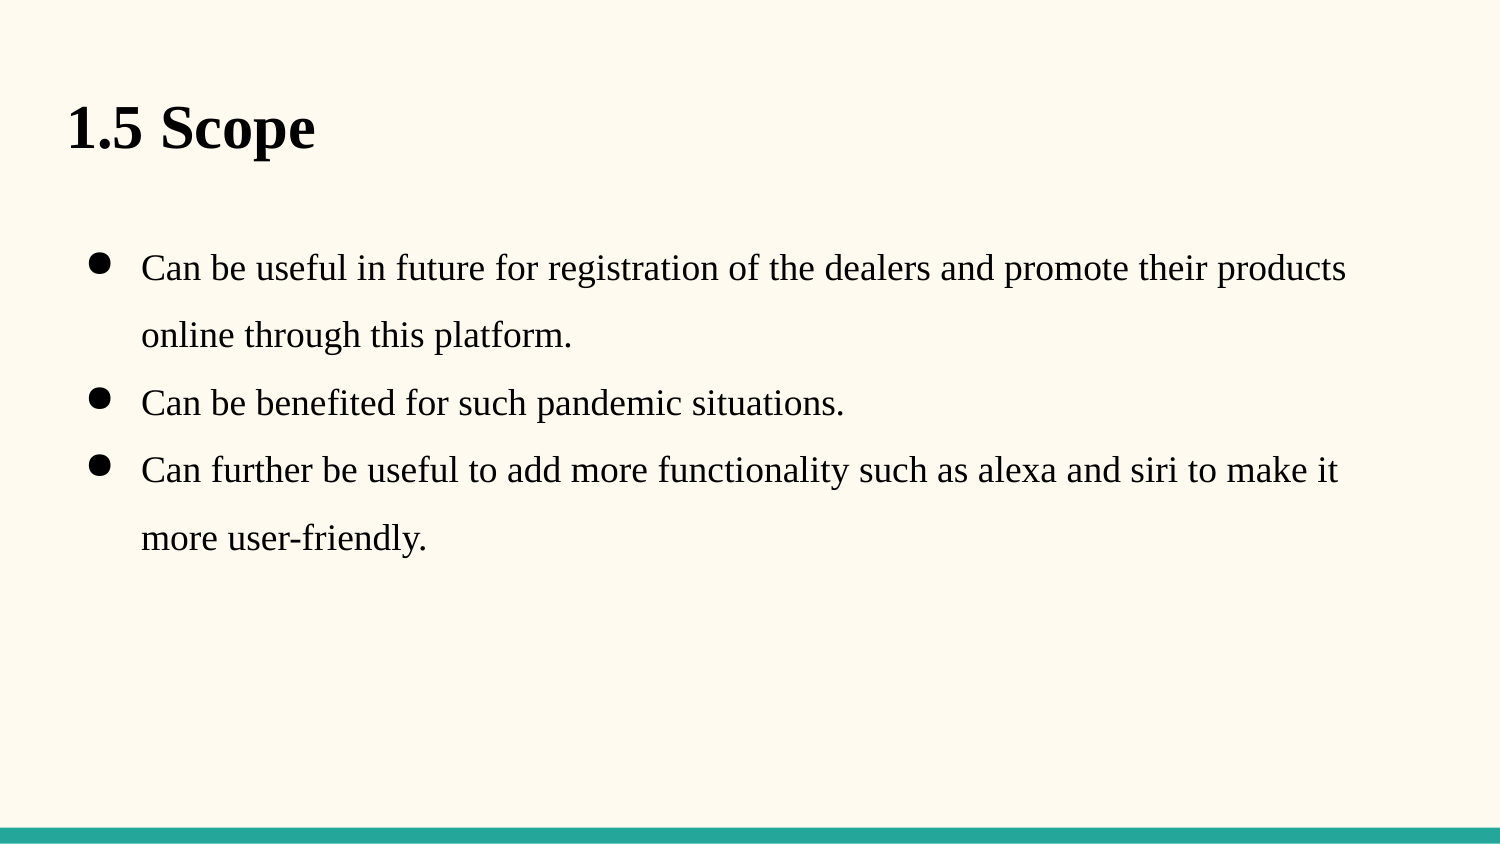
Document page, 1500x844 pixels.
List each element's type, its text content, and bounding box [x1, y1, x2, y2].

title 1.5 Scope [64, 83, 319, 227]
text_box Can be useful in future for registration of the dealers and promote their products online through this platform. Can be benefited for such pandemic situations. Can further be useful to add more functionality such as alexa and siri to make it more user-friendly. [82, 195, 1429, 558]
